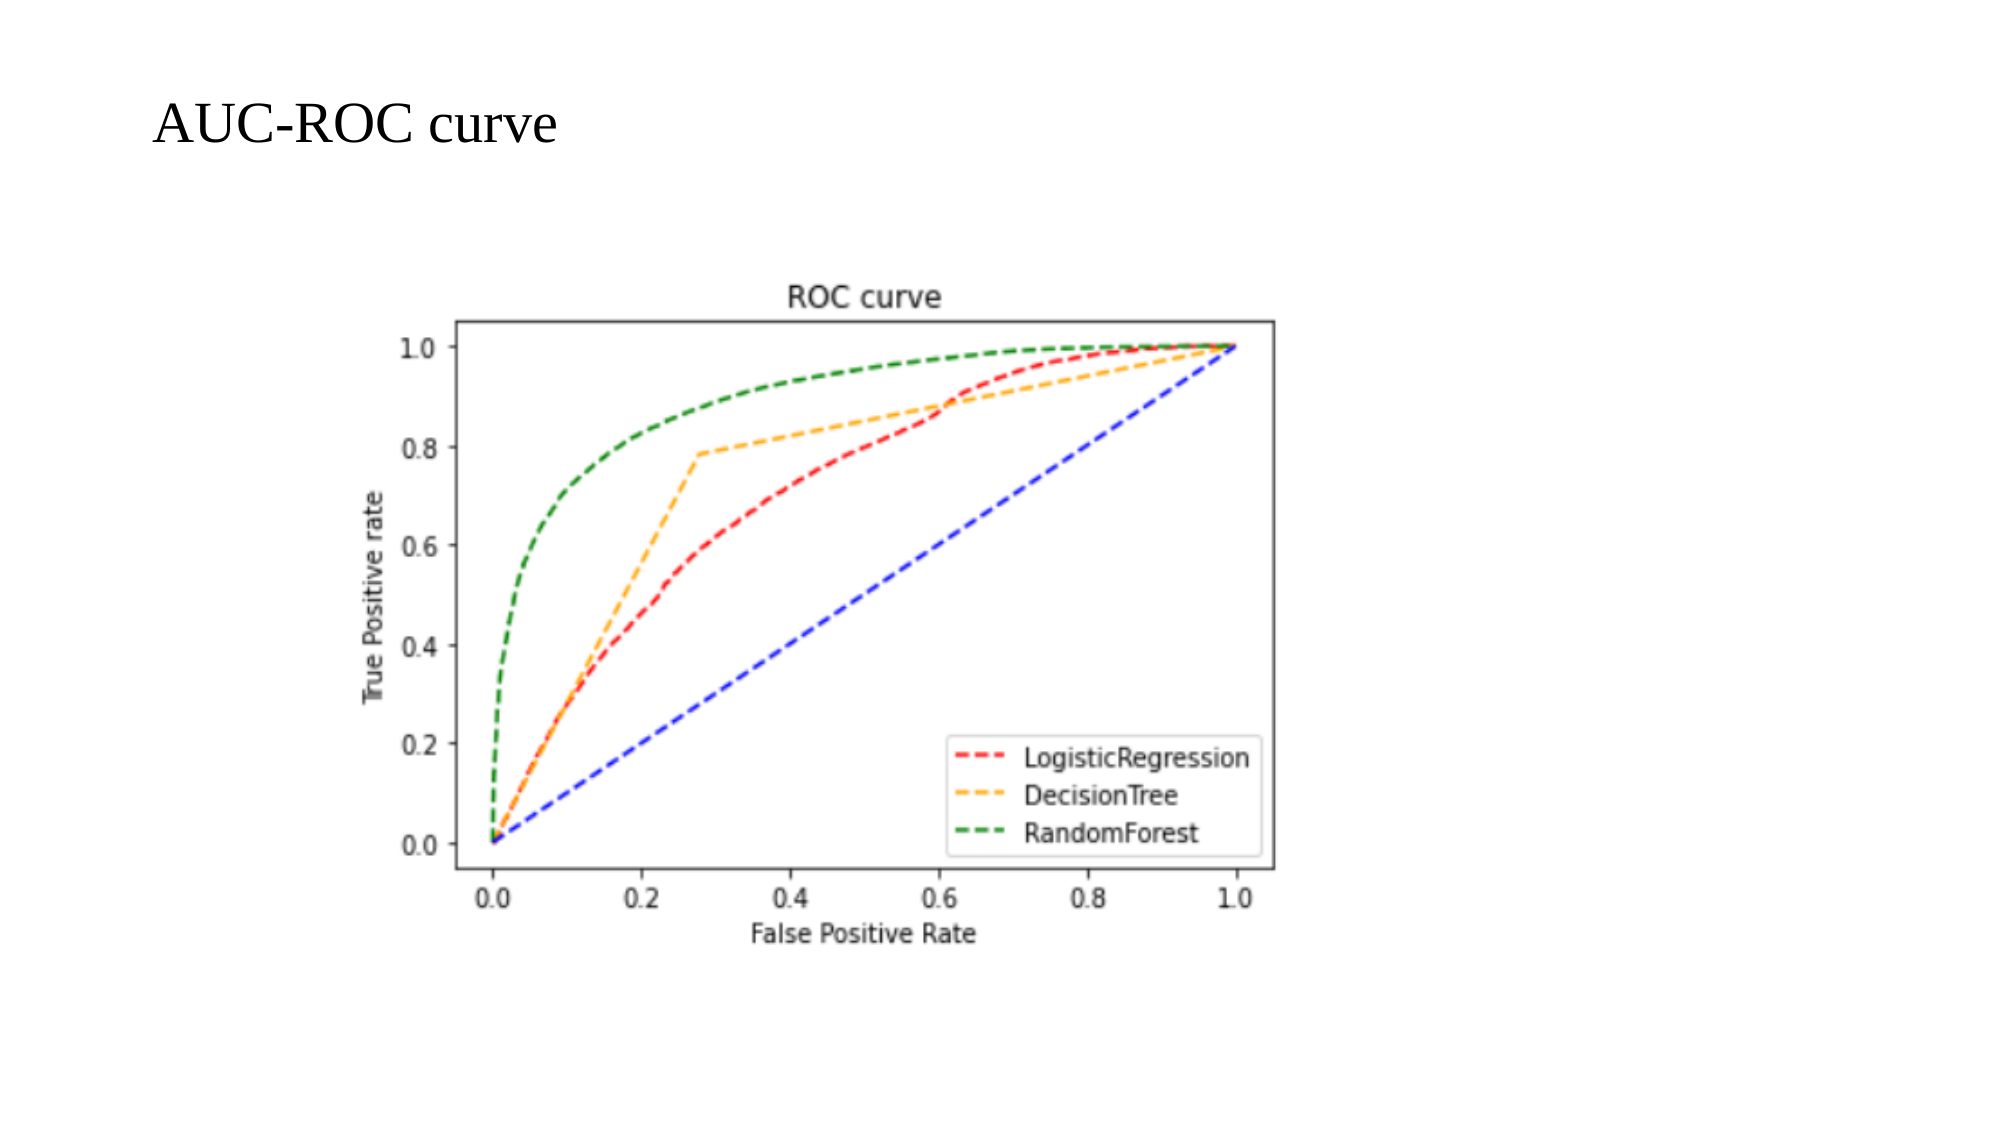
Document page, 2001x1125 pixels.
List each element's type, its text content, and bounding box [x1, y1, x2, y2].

title AUC-ROC curve [137, 59, 1863, 187]
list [341, 260, 1532, 969]
